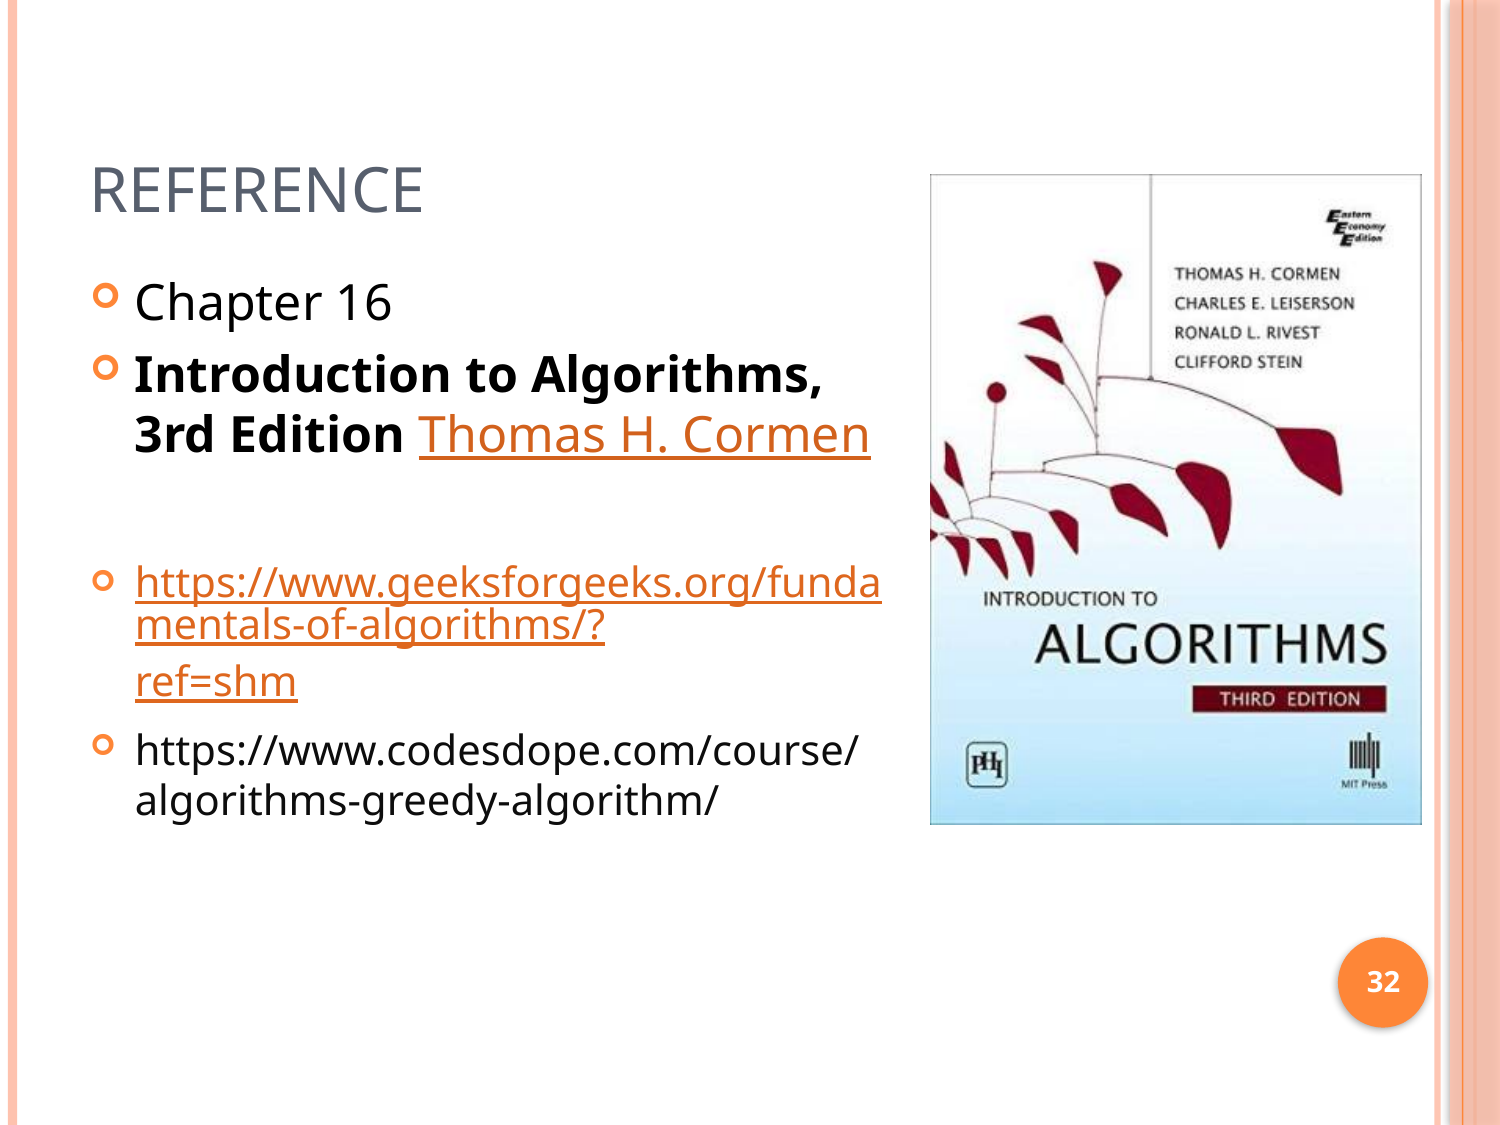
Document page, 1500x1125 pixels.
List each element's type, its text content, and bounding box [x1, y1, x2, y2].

list Chapter 16 Introduction to Algorithms, 3rd Edition Thomas H. Cormen https://www.geeksforgeeks.org/fundamentals-of-algorithms/?ref=shm https://www.codesdope.com/course/algorithms-greedy-algorithm/ [74, 262, 932, 1063]
picture [930, 174, 1422, 826]
title Reference [75, 45, 1300, 233]
slide_number 32 [1333, 940, 1434, 1026]
